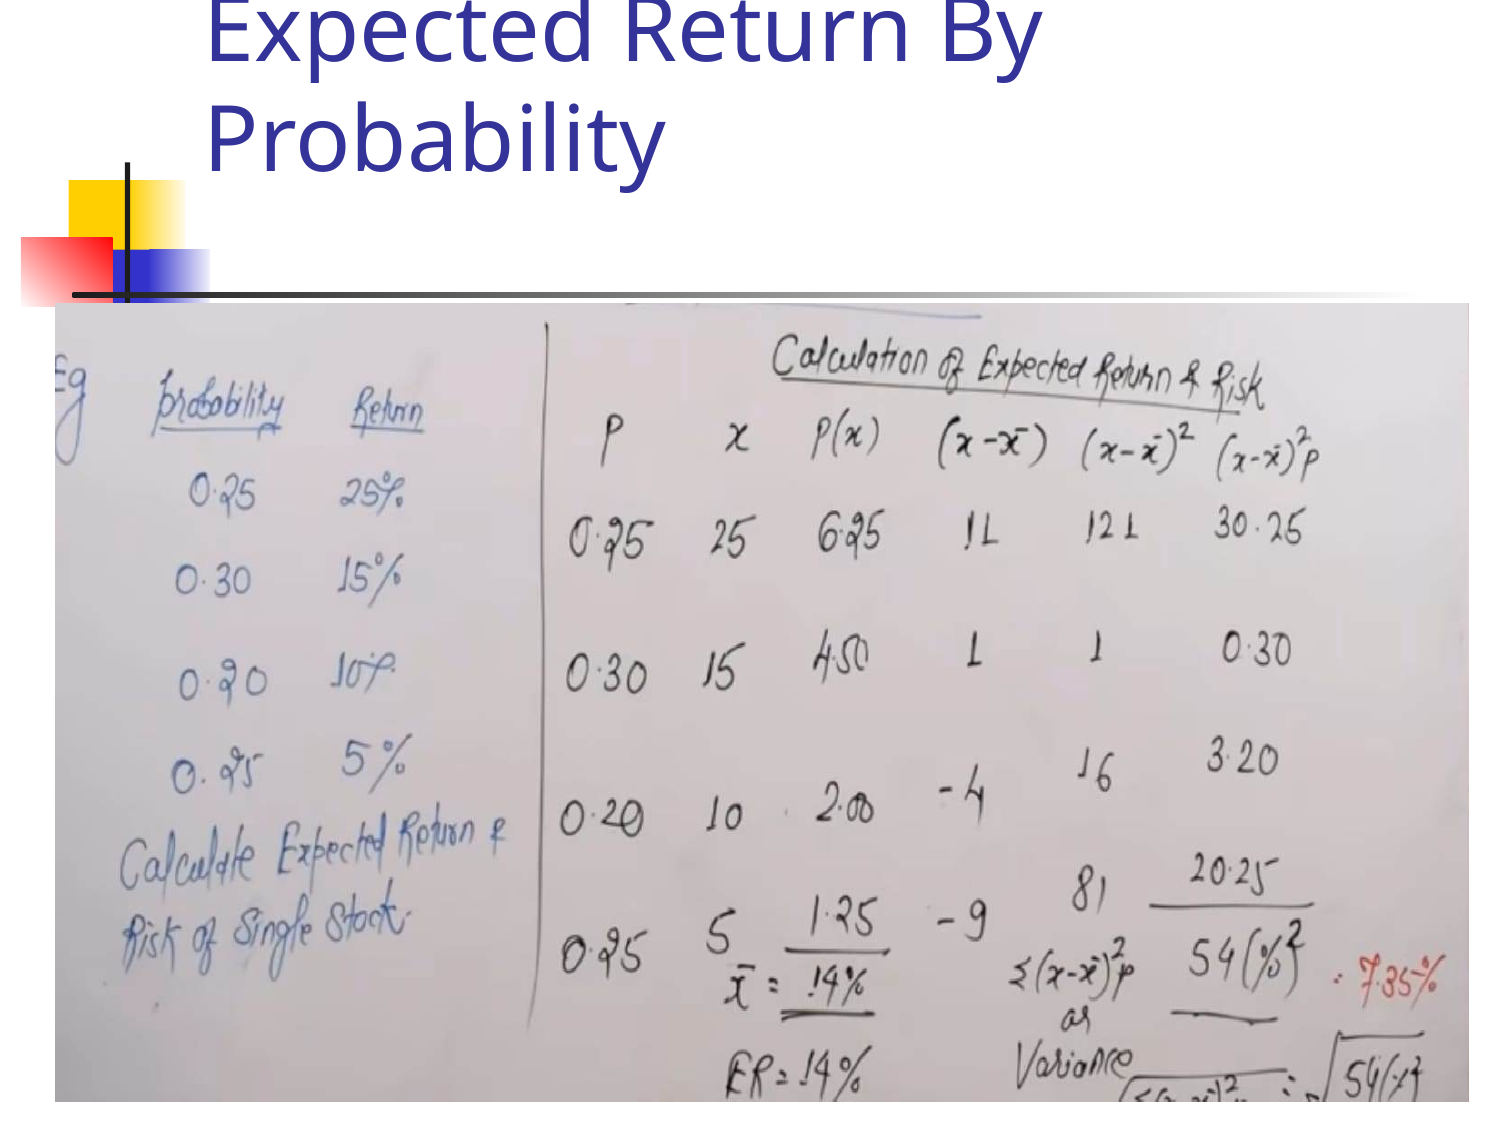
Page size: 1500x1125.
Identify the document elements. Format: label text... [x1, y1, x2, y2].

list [55, 303, 1469, 1102]
title Expected Return By Probability [188, 35, 1468, 198]
